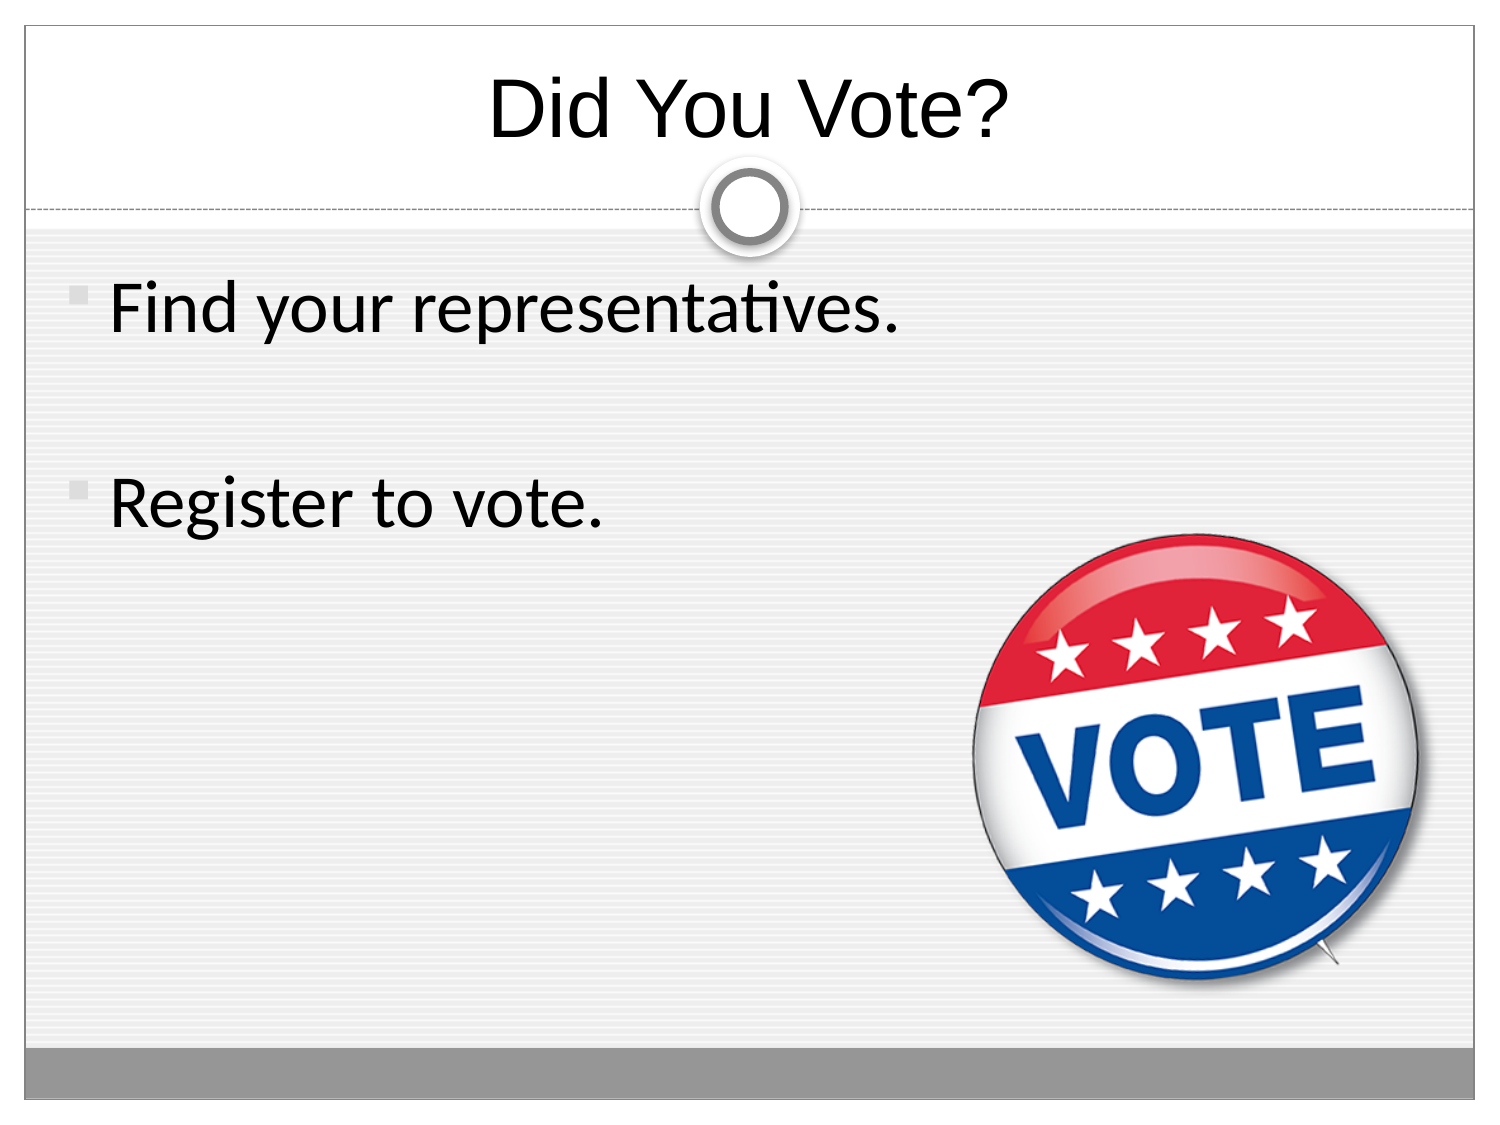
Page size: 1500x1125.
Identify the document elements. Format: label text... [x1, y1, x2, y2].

title Did You Vote? [49, 37, 1450, 162]
picture [960, 518, 1445, 1001]
list Find your representatives. Register to vote. [49, 250, 1445, 1001]
